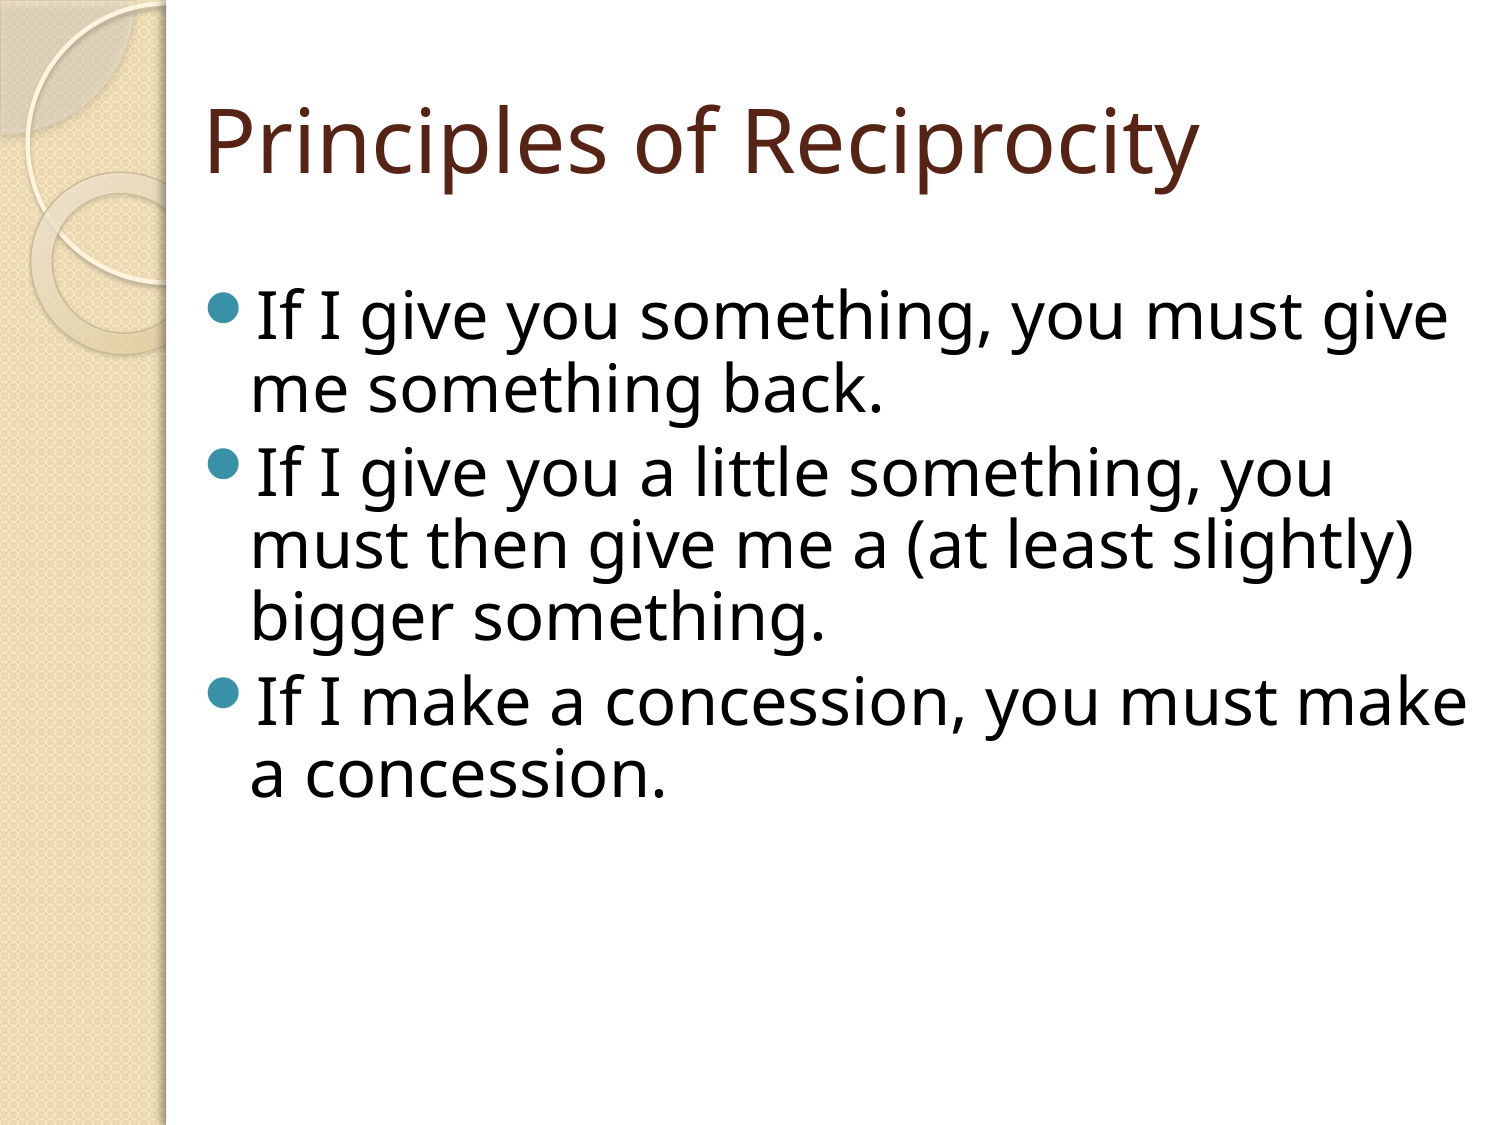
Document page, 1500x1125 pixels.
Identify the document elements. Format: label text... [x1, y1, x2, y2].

title Principles of Reciprocity [187, 50, 1500, 225]
list If I give you something, you must give me something back. If I give you a little something, you must then give me a (at least slightly) bigger something. If I make a concession, you must make a concession. [174, 275, 1488, 1018]
